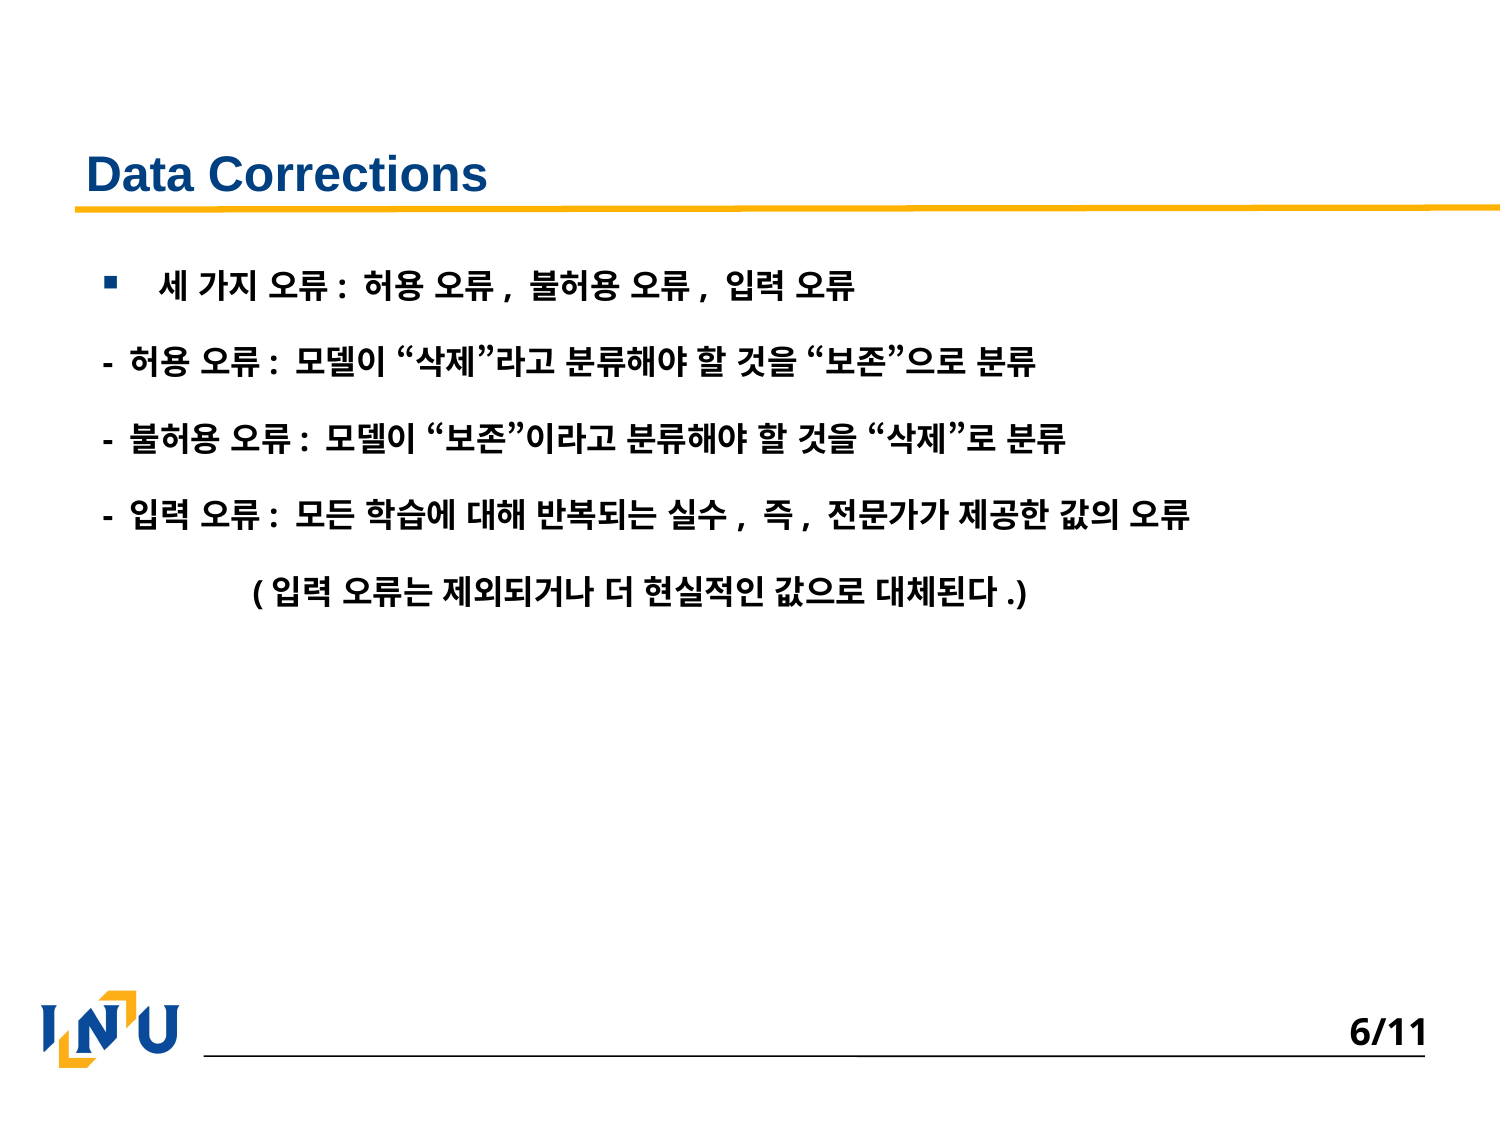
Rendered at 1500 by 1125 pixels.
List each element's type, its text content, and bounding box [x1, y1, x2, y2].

list 세 가지 오류: 허용 오류, 불허용 오류, 입력 오류 - 허용 오류: 모델이 “삭제”라고 분류해야 할 것을 “보존”으로 분류 - 불허용 오류: 모델이 “보존”이라고 분류해야 할 것을 “삭제”로 분류 - 입력 오류: 모든 학습에 대해 반복되는 실수, 즉, 전문가가 제공한 값의 오류 (입력 오류는 제외되거나 더 현실적인 값으로 대체된다.) [87, 237, 1424, 976]
picture [24, 966, 188, 1090]
title Data Corrections [70, 119, 1317, 210]
